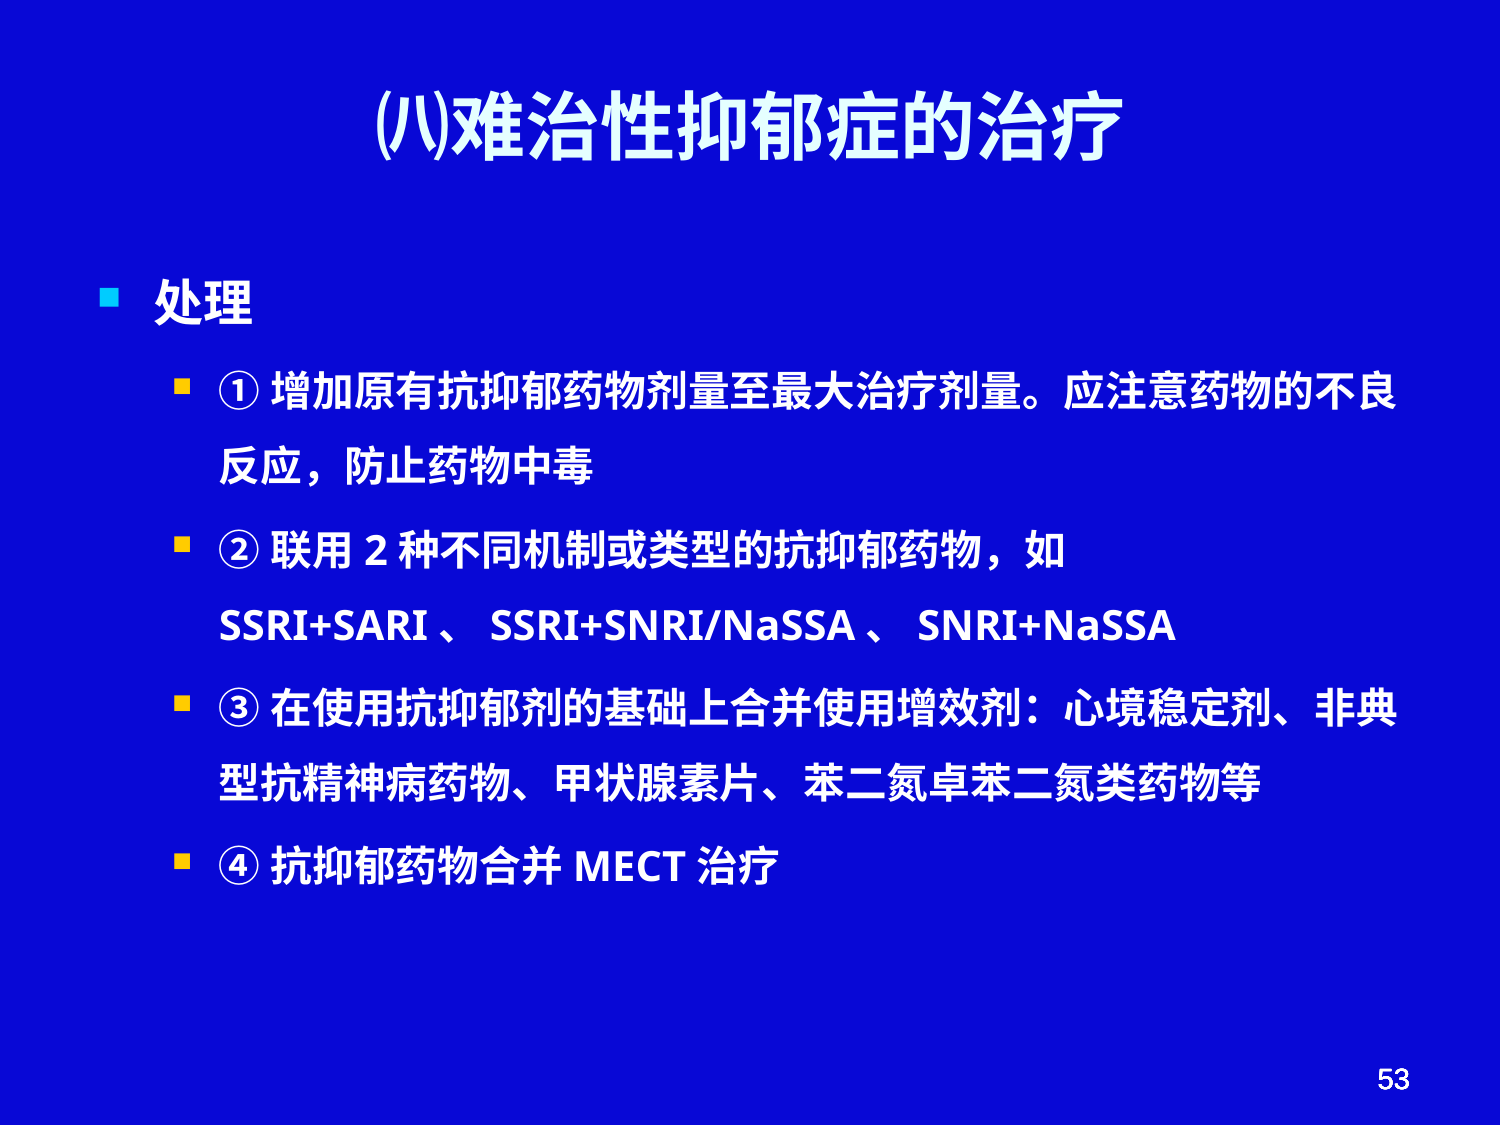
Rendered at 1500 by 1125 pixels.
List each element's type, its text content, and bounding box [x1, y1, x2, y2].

list 处理 ①增加原有抗抑郁药物剂量至最大治疗剂量。应注意药物的不良反应，防止药物中毒 ②联用2种不同机制或类型的抗抑郁药物，如SSRI+SARI、SSRI+SNRI/NaSSA、SNRI+NaSSA ③在使用抗抑郁剂的基础上合并使用增效剂：心境稳定剂、非典型抗精神病药物、甲状腺素片、苯二氮卓苯二氮类药物等 ④抗抑郁药物合并MECT治疗 [82, 234, 1432, 910]
title ㈧难治性抑郁症的治疗 [75, 11, 1425, 237]
text_box 53 [1074, 1024, 1425, 1103]
